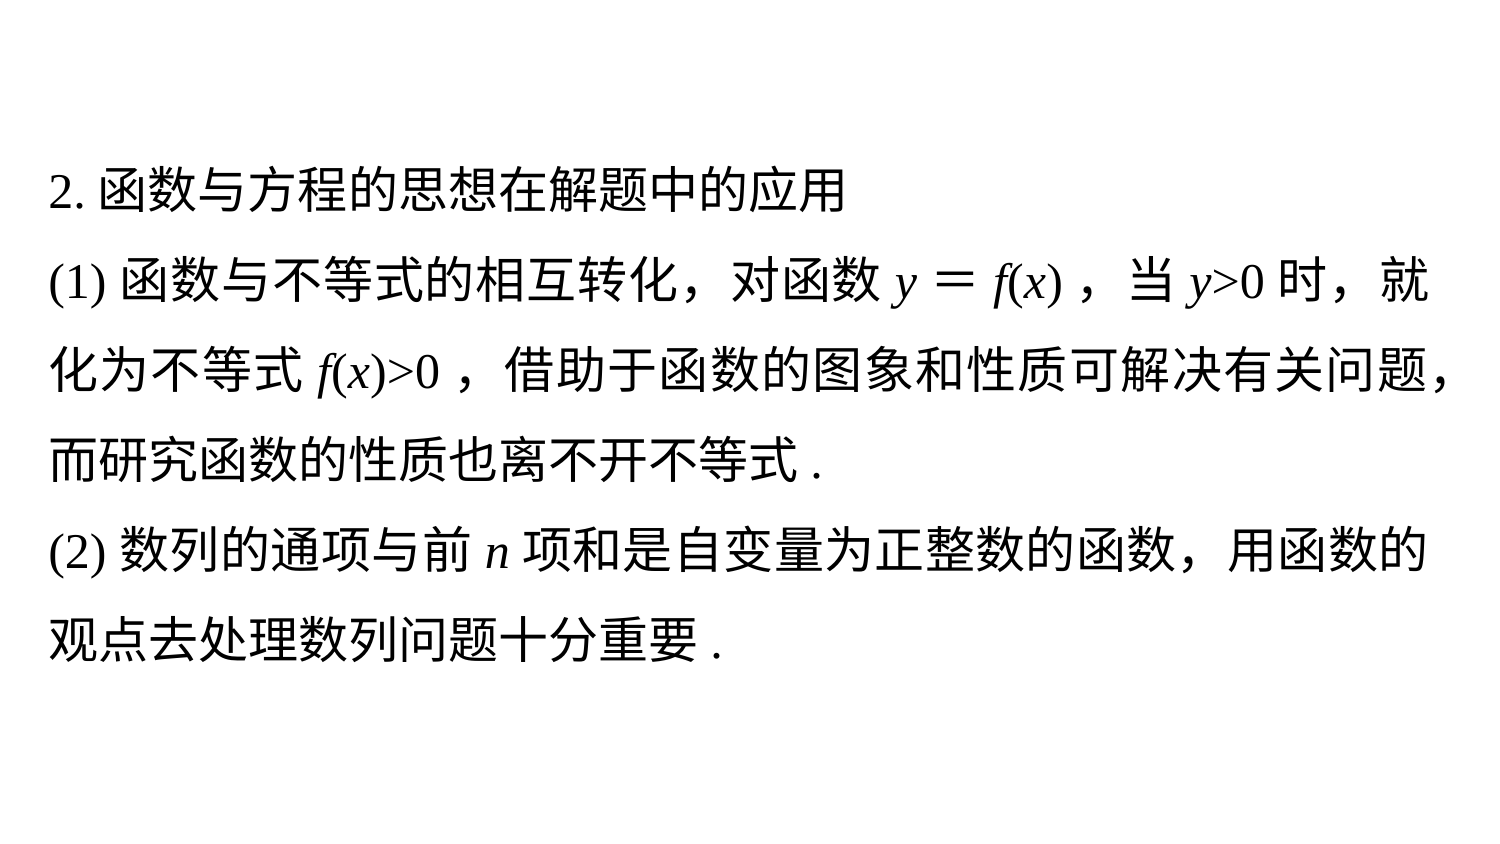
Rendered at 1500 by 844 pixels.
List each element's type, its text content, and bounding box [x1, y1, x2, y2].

text_box 2.函数与方程的思想在解题中的应用 (1)函数与不等式的相互转化，对函数y＝f(x)，当y>0时，就化为不等式f(x)>0，借助于函数的图象和性质可解决有关问题，而研究函数的性质也离不开不等式. (2)数列的通项与前n项和是自变量为正整数的函数，用函数的观点去处理数列问题十分重要. [33, 121, 1445, 676]
